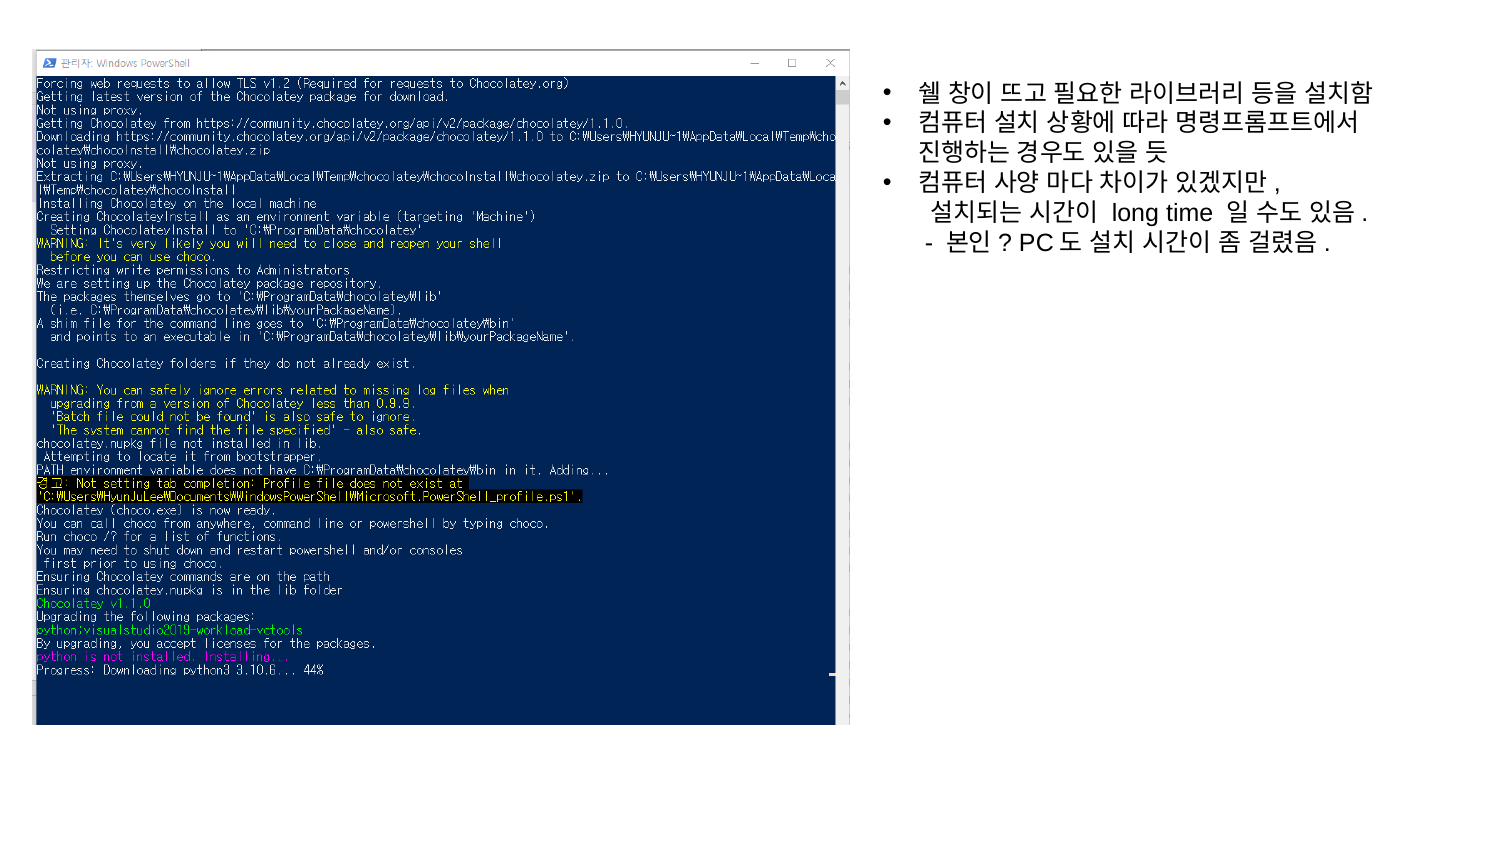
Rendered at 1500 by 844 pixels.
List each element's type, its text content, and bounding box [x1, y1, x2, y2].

picture [31, 49, 851, 725]
text_box 쉘 창이 뜨고 필요한 라이브러리 등을 설치함 컴퓨터 설치 상황에 따라 명령프롬프트에서 진행하는 경우도 있을 듯 컴퓨터 사양 마다 차이가 있겠지만, 설치되는 시간이 long time 일 수도 있음. - 본인? PC도 설치 시간이 좀 걸렸음. [868, 69, 1444, 324]
